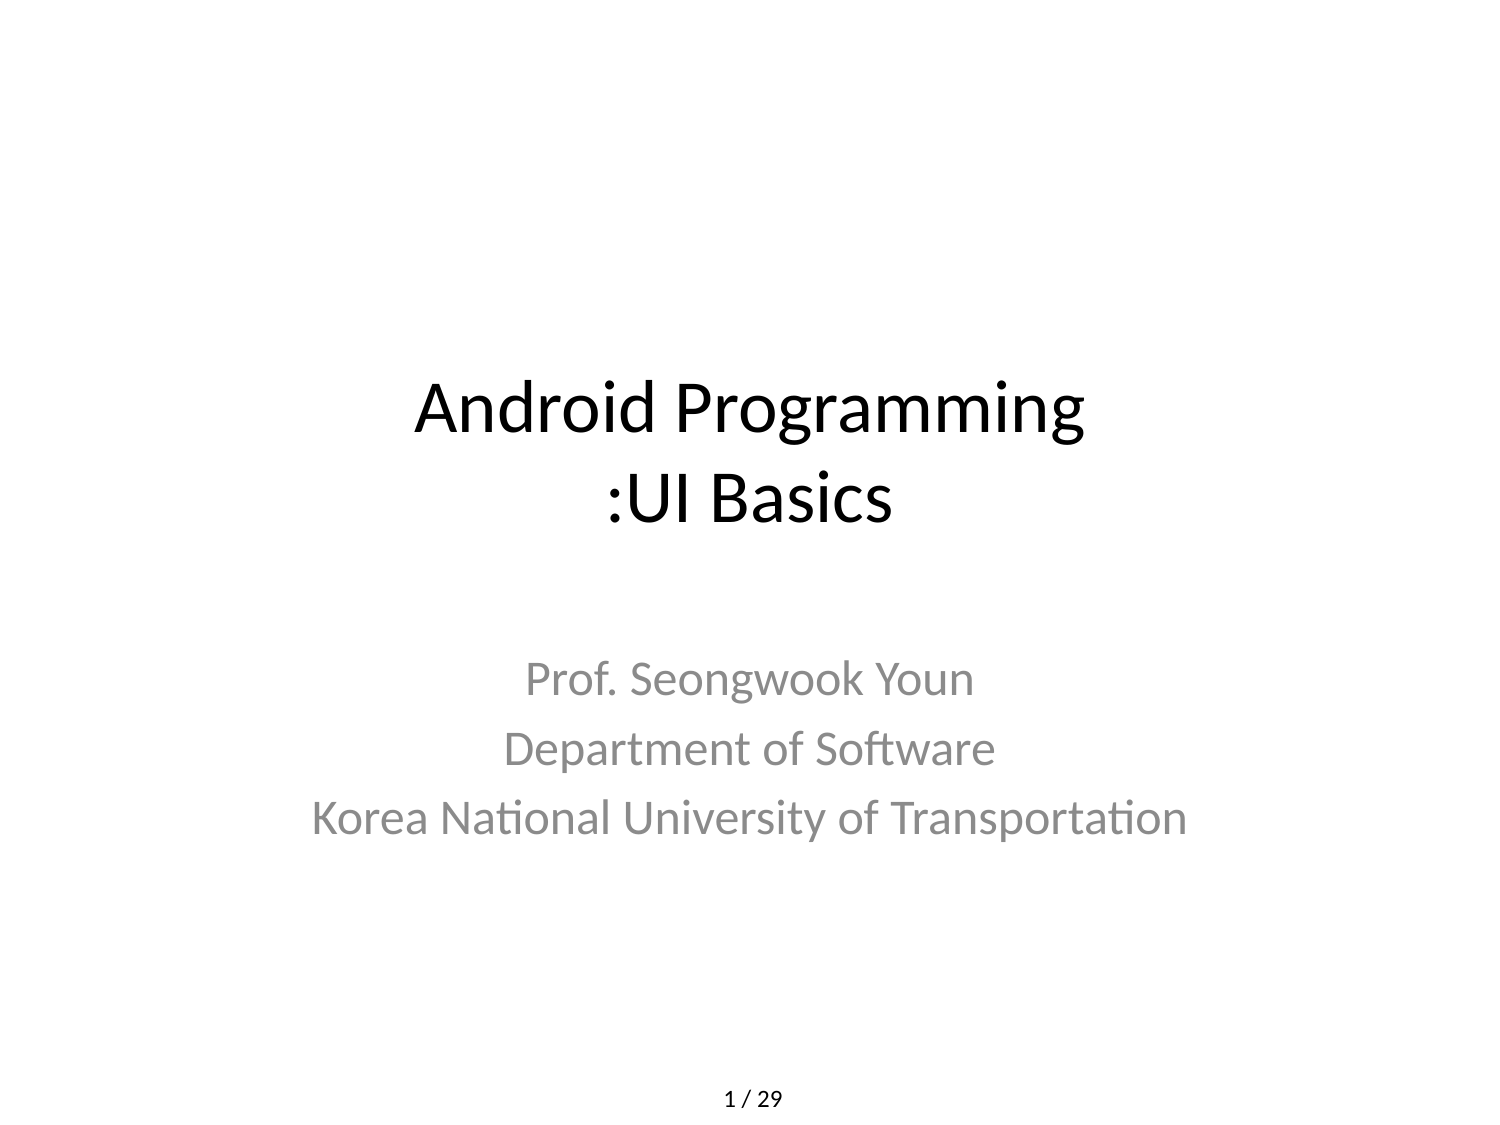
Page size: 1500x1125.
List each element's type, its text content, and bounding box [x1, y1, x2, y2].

subtitle Prof. Seongwook Youn Department of Software Korea National University of Transportation [225, 637, 1275, 925]
title Android Programming :UI Basics [112, 349, 1388, 591]
